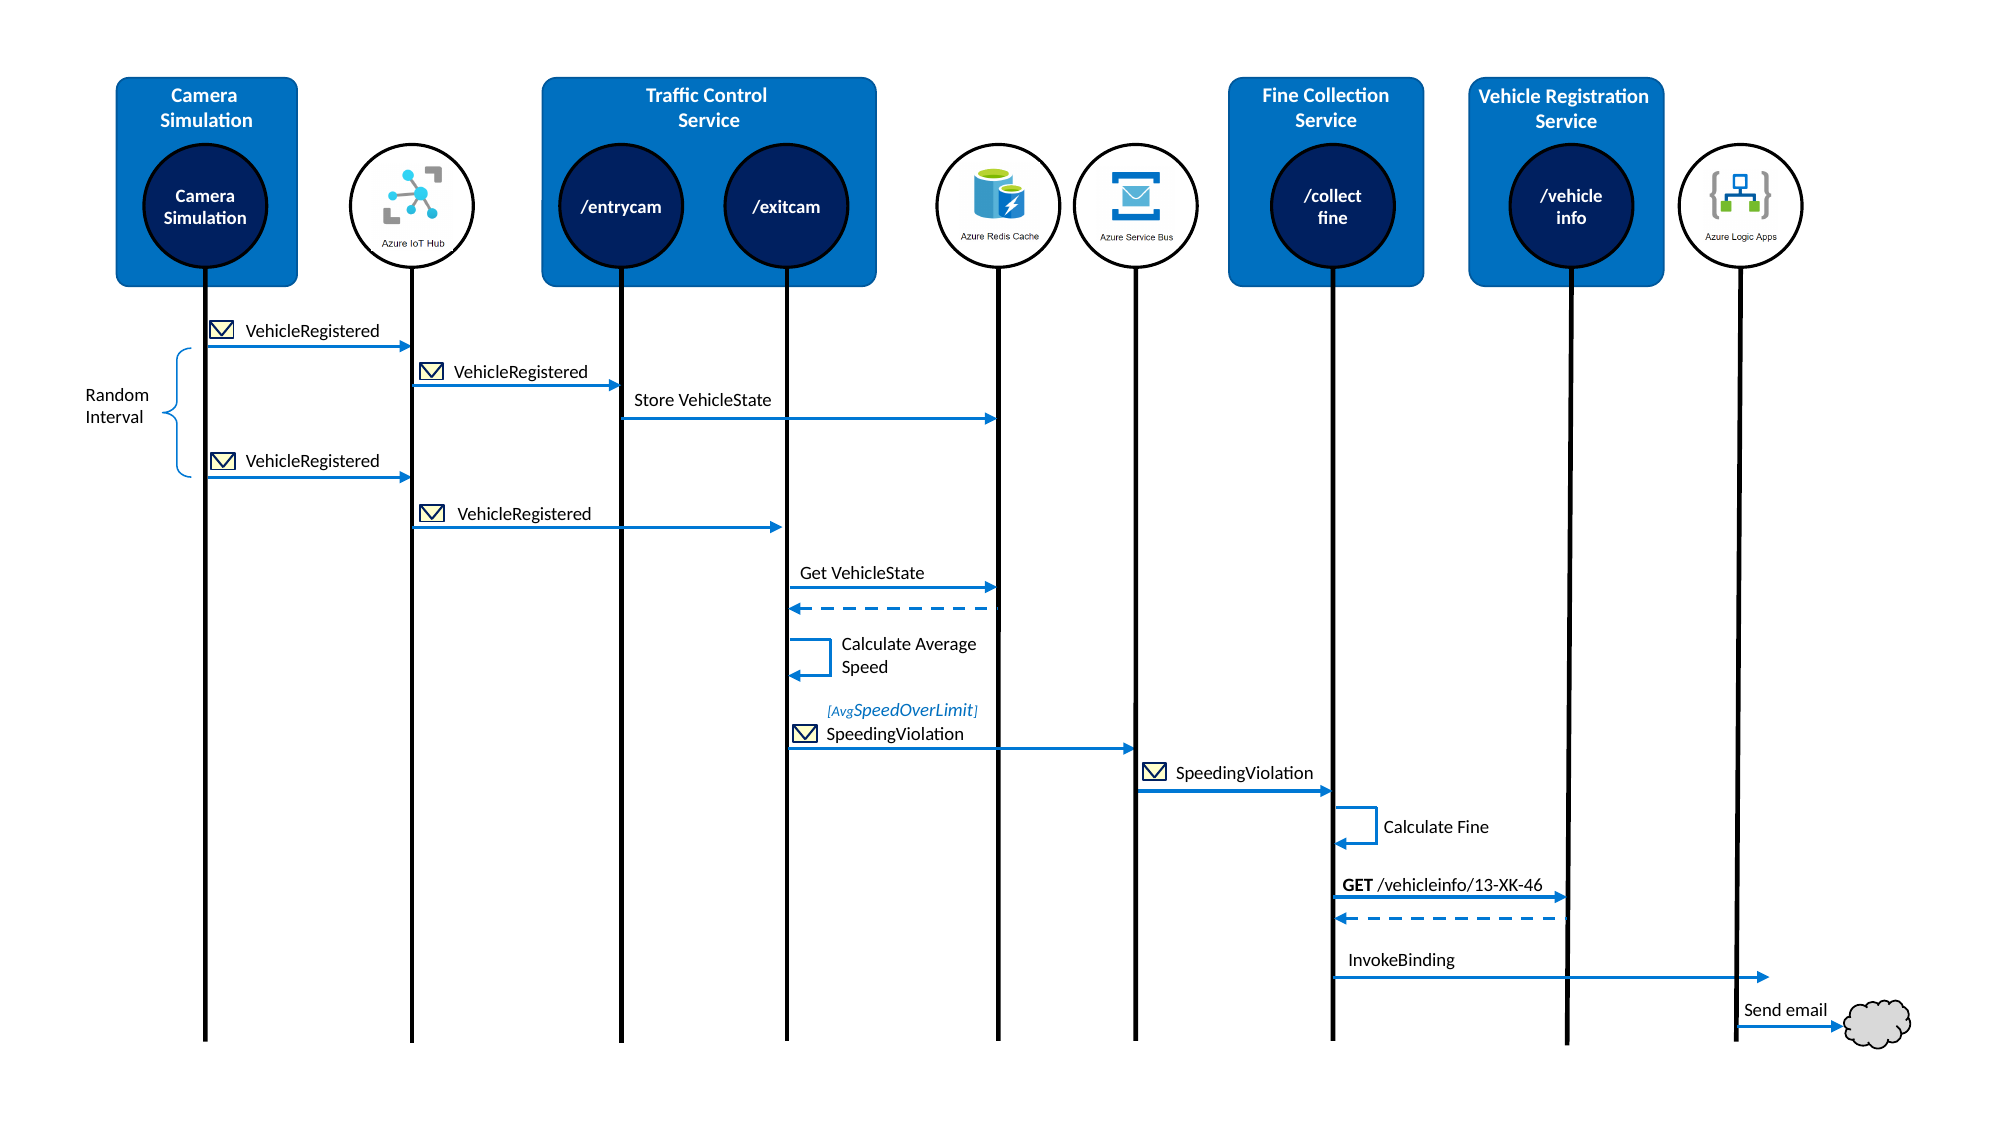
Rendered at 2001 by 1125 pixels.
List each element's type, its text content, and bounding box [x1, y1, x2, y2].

text_box [936, 143, 1061, 269]
picture [371, 163, 453, 252]
text_box VehicleRegistered [230, 310, 395, 345]
text_box Fine Collection Service [1228, 76, 1425, 288]
text_box /entrycam [558, 143, 684, 269]
text_box Random Interval [70, 375, 165, 436]
text_box Camera Simulation [115, 76, 298, 288]
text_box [787, 638, 832, 677]
text_box SpeedingViolation [811, 714, 980, 748]
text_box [1142, 763, 1167, 781]
text_box [69, 58, 1930, 1066]
text_box GET /vehicleinfo/13-XK-46 [1336, 865, 1558, 895]
text_box Store VehicleState [622, 380, 786, 418]
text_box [1736, 267, 1741, 1026]
text_box VehicleRegistered [442, 494, 607, 526]
text_box VehicleRegistered [442, 528, 607, 532]
text_box SpeedingViolation [1161, 752, 1329, 790]
text_box Traffic Control Service [541, 76, 877, 288]
text_box Calculate Fine [1378, 807, 1504, 845]
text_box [211, 452, 236, 470]
text_box Send email [1729, 990, 1736, 1028]
text_box Get VehicleState [788, 553, 940, 591]
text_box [419, 362, 444, 380]
text_box Vehicle Registration Service [1468, 76, 1665, 288]
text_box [1333, 806, 1378, 845]
text_box [165, 347, 192, 478]
text_box [1073, 143, 1199, 269]
picture [1096, 166, 1176, 242]
text_box Calculate Average Speed [827, 624, 996, 685]
text_box [AvgSpeedOverLimit] [812, 690, 993, 728]
text_box /collect fine [1270, 143, 1396, 269]
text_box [1736, 1027, 1741, 1042]
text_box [793, 724, 818, 742]
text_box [1566, 267, 1572, 976]
text_box VehicleRegistered [439, 386, 604, 390]
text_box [1566, 978, 1572, 1046]
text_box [209, 321, 234, 339]
picture [1703, 169, 1779, 242]
text_box Send email [1741, 990, 1843, 1026]
text_box InvokeBinding [1334, 940, 1470, 976]
picture [958, 162, 1041, 242]
text_box [349, 143, 475, 269]
text_box Camera Simulation [143, 143, 268, 269]
text_box VehicleRegistered [230, 441, 395, 476]
text_box [1843, 999, 1912, 1050]
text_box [419, 504, 445, 522]
text_box [1678, 143, 1803, 269]
text_box GET /vehicleinfo/13-XK-46 [1336, 899, 1554, 903]
text_box VehicleRegistered [439, 352, 604, 384]
text_box /vehicle info [1509, 143, 1634, 269]
text_box /exitcam [724, 143, 849, 269]
